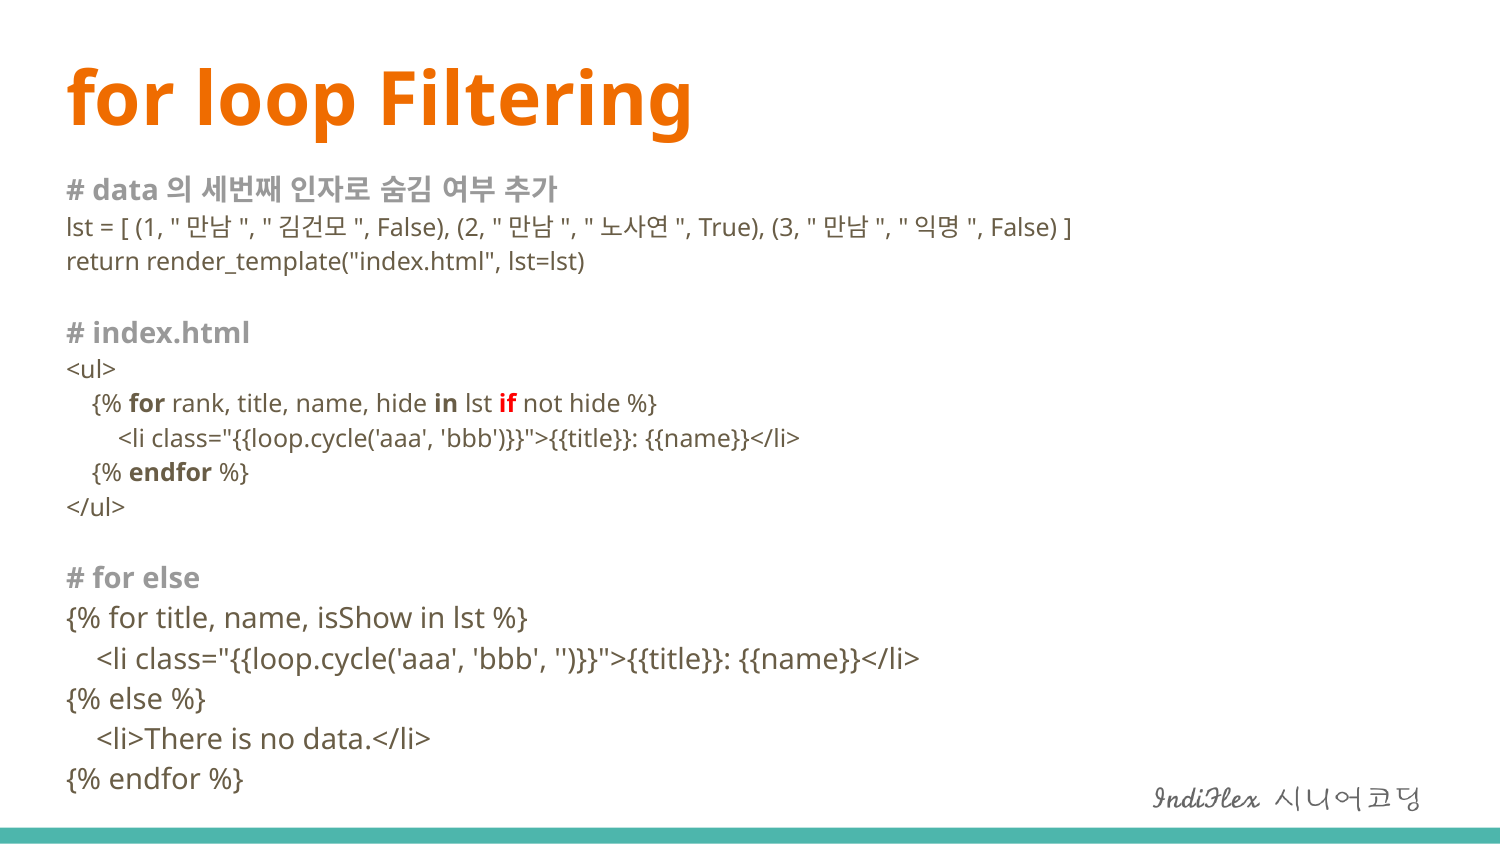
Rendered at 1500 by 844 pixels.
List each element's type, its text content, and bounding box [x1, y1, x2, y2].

title for loop Filtering [51, 35, 1449, 152]
list # data의 세번째 인자로 숨김 여부 추가 lst = [ (1, "만남", "김건모", False), (2, "만남", "노사연", True), (3, "만남", "익명", False) ] return render_template("index.html", lst=lst) # index.html <ul> {% for rank, title, name, hide in lst if not hide %} <li class="{{loop.cycle('aaa', 'bbb')}}">{{title}}: {{name}}</li> {% endfor %} </ul> # for else {% for title, name, isShow in lst %} <li class="{{loop.cycle('aaa', 'bbb', '')}}">{{title}}: {{name}}</li> {% else %} <li>There is no data.</li> {% endfor %} [51, 151, 1485, 786]
picture [1137, 786, 1434, 816]
